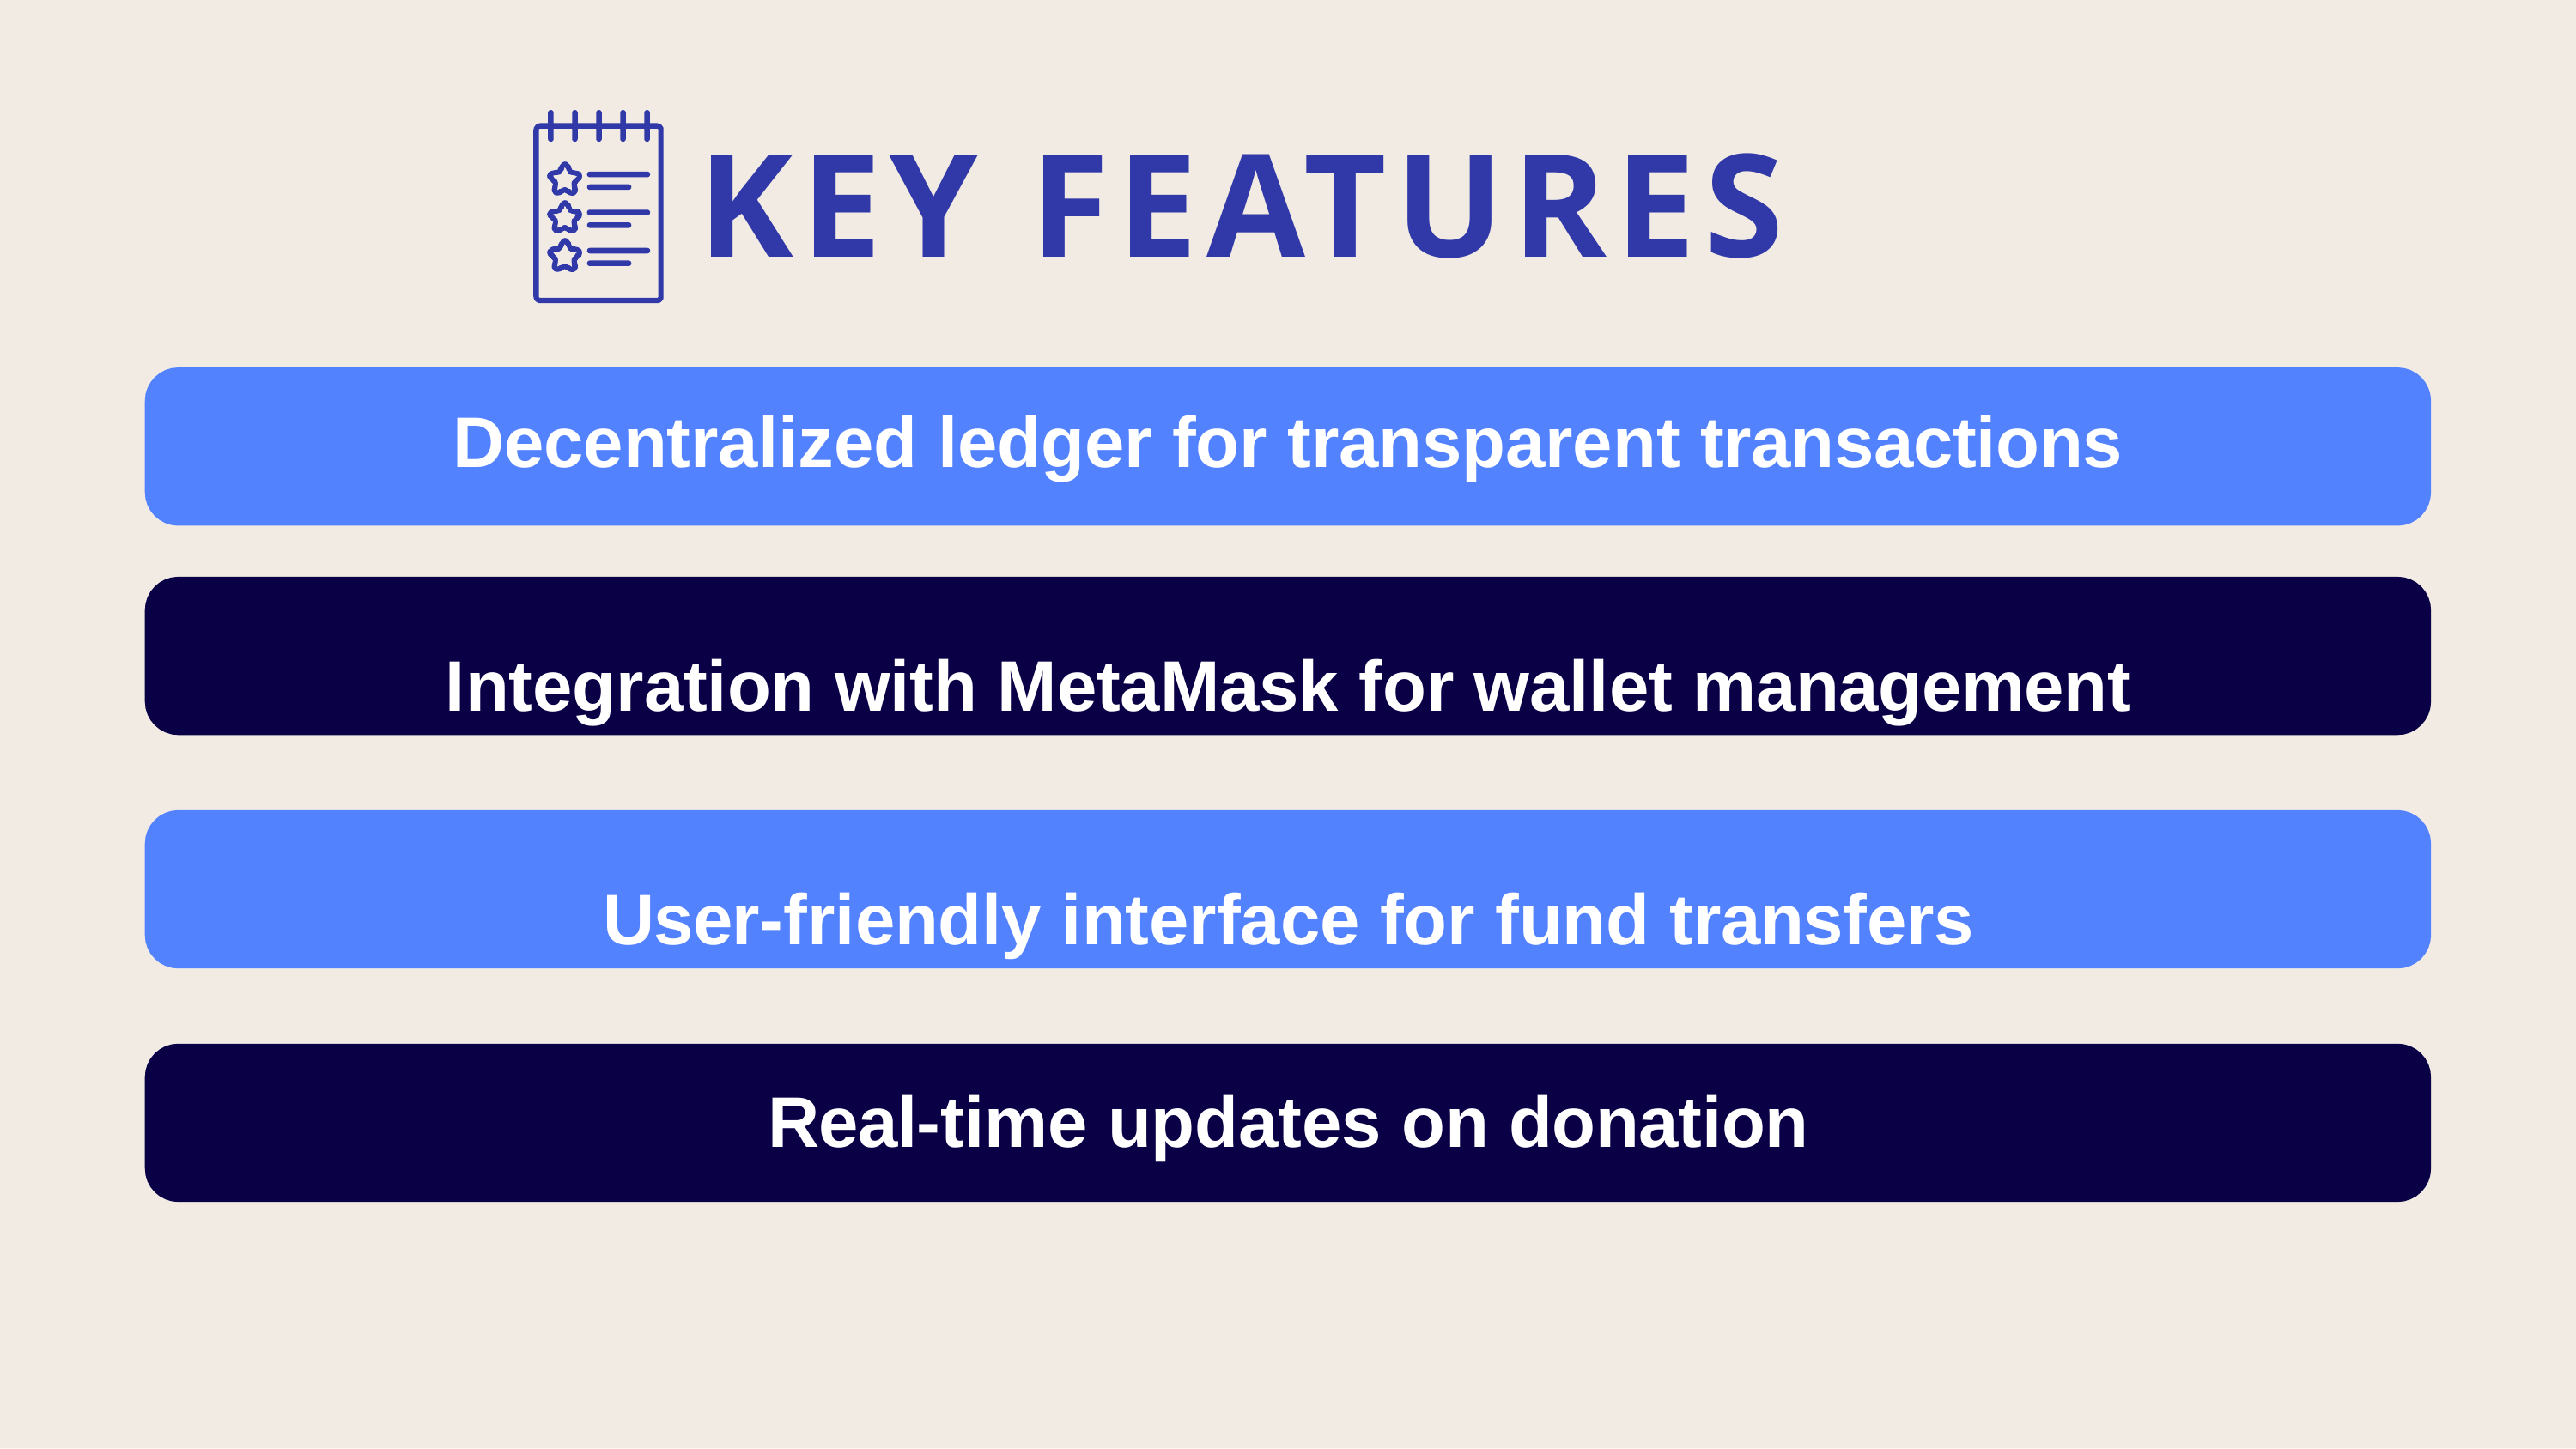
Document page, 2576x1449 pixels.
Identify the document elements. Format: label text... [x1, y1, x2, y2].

text_box Decentralized ledger for transparent transactions Integration with MetaMask for wallet management User-friendly interface for fund transfers Real-time updates on donation [440, 394, 2135, 1161]
title KEY FEATURES [89, 58, 2366, 356]
text_box [144, 576, 440, 736]
text_box [144, 1043, 2432, 1203]
text_box [144, 809, 440, 969]
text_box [532, 109, 664, 304]
text_box [2135, 809, 2432, 969]
text_box [144, 367, 2432, 526]
text_box [2135, 576, 2432, 736]
